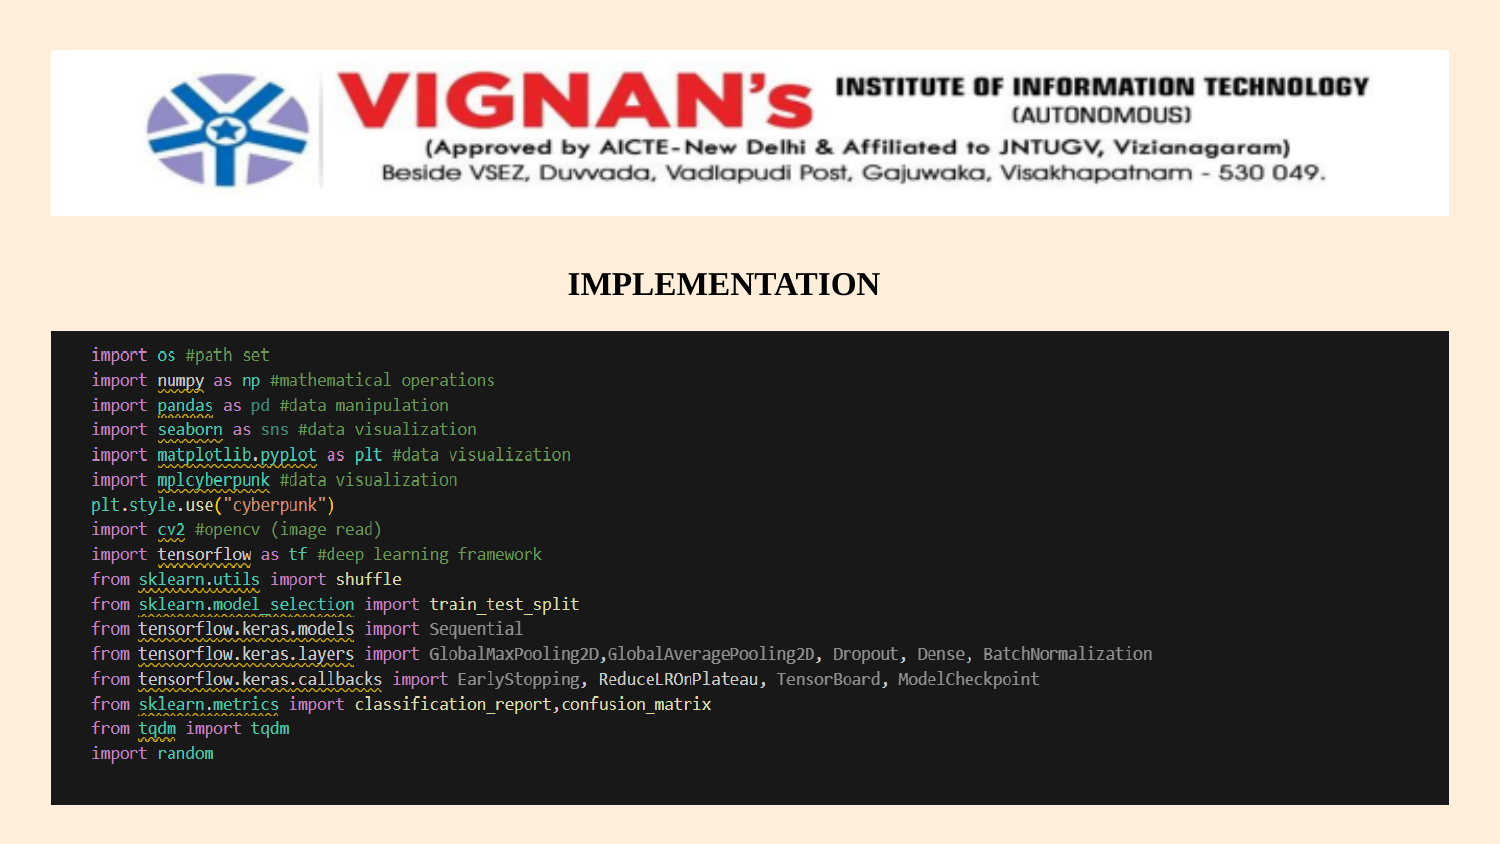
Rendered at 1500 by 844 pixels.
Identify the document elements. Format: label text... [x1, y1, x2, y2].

picture [50, 331, 1450, 805]
text_box IMPLEMENTATION [552, 255, 896, 310]
picture [50, 49, 1450, 216]
